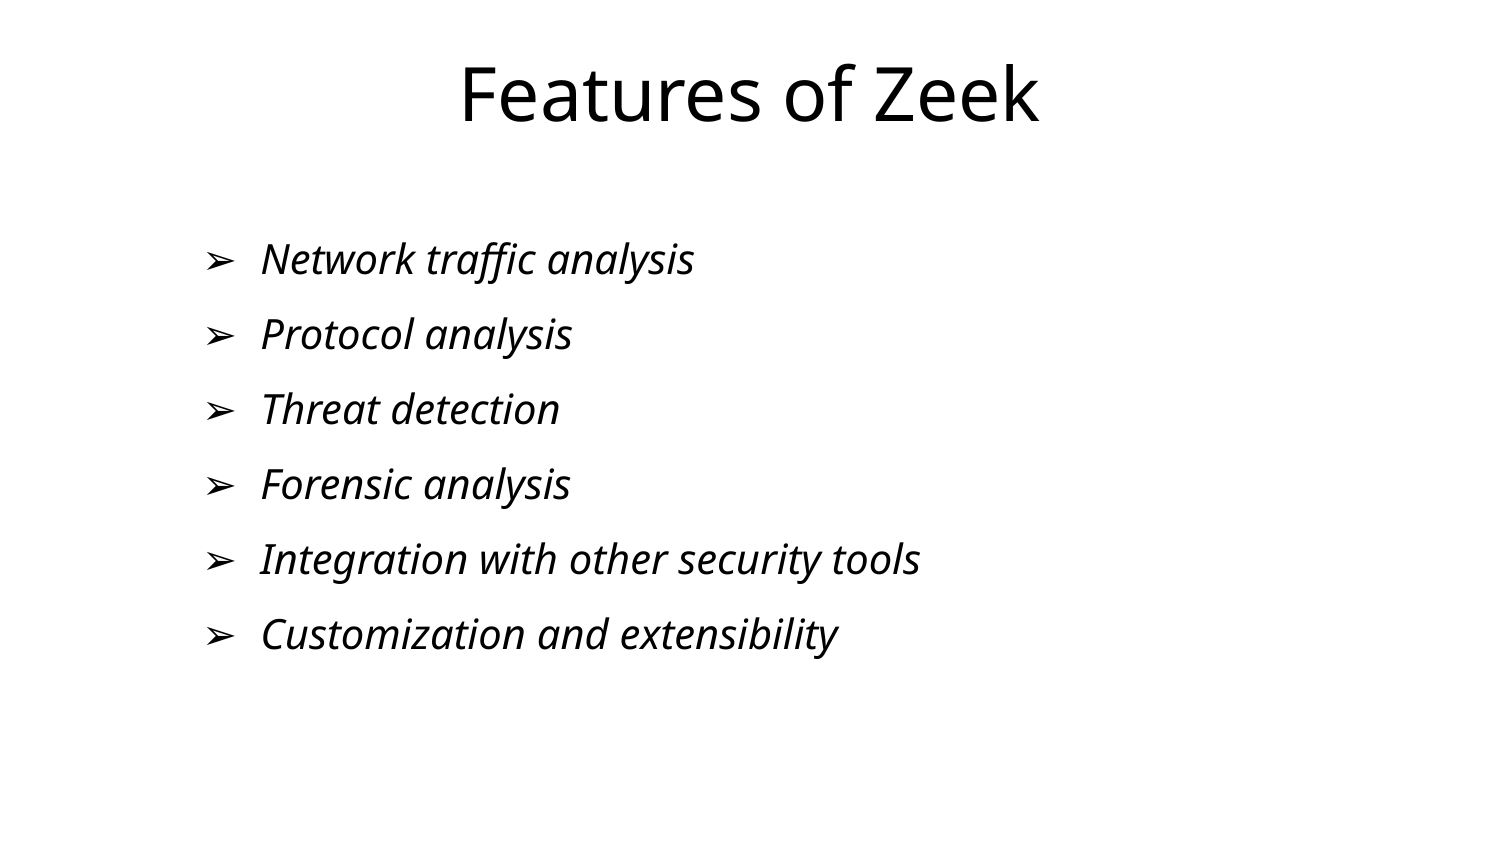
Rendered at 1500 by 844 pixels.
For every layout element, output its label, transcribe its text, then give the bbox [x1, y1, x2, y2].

text_box Network traffic analysis Protocol analysis Threat detection Forensic analysis Integration with other security tools Customization and extensibility [170, 193, 1010, 674]
title Features of Zeek [84, 49, 1416, 134]
